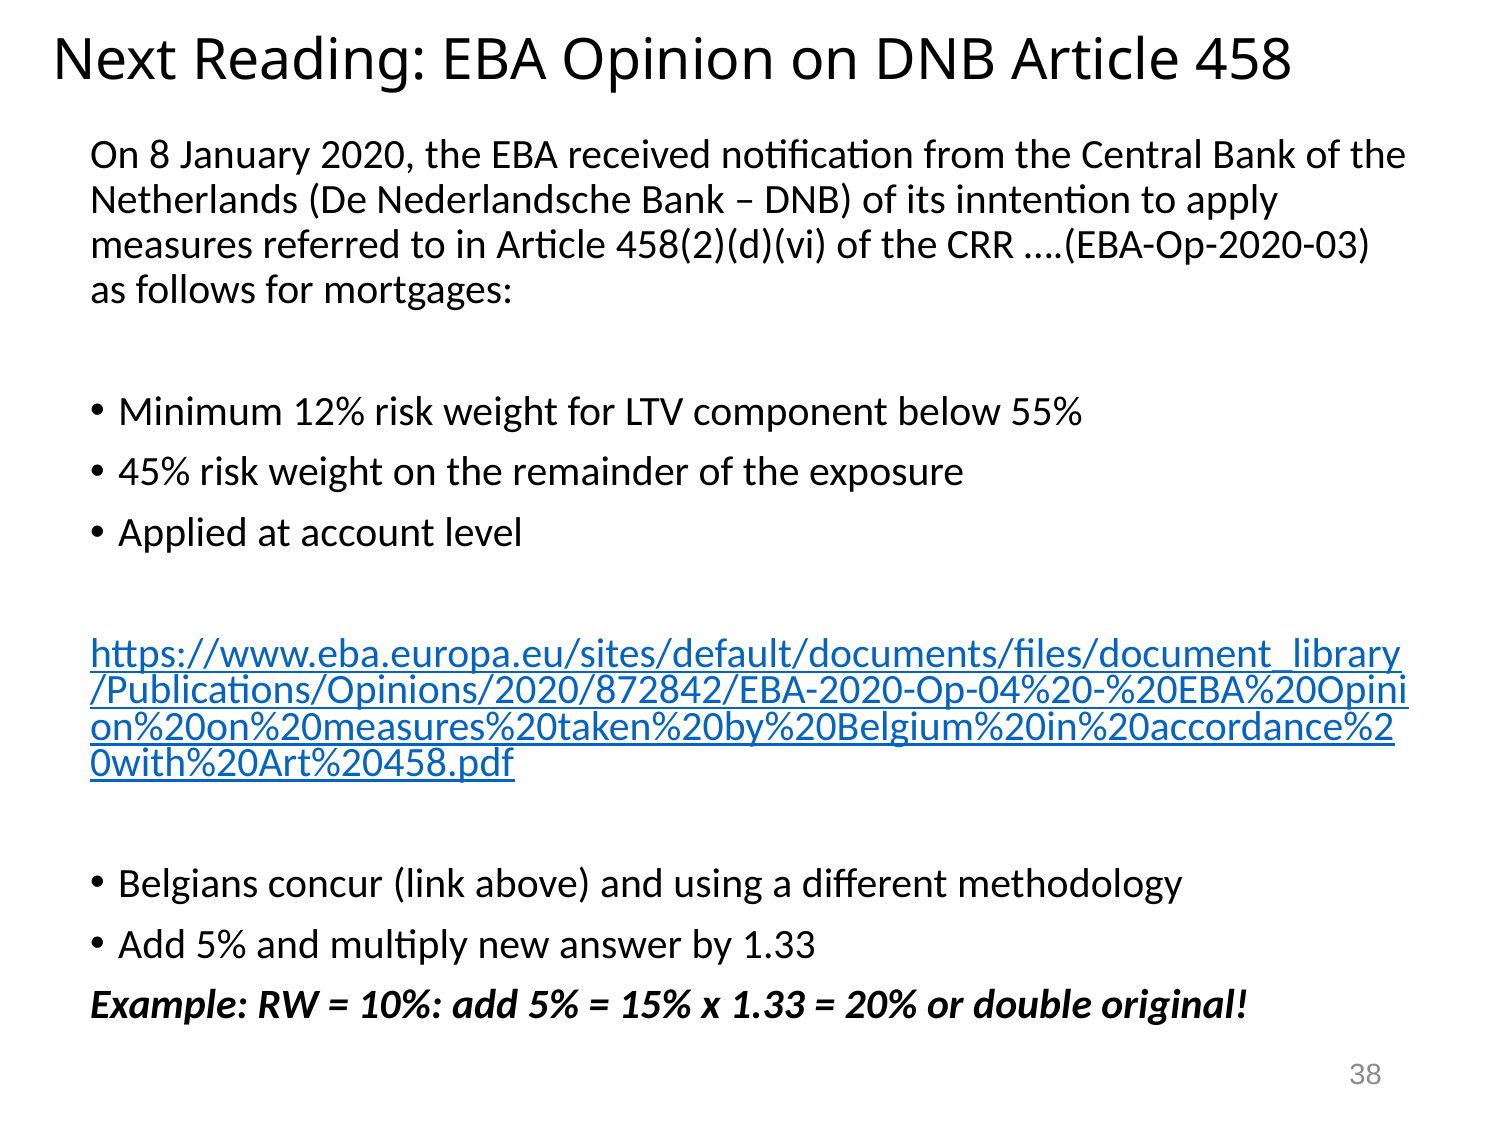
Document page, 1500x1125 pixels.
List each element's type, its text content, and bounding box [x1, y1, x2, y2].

list On 8 January 2020, the EBA received notification from the Central Bank of the Netherlands (De Nederlandsche Bank – DNB) of its inntention to apply measures referred to in Article 458(2)(d)(vi) of the CRR ….(EBA-Op-2020-03) as follows for mortgages: Minimum 12% risk weight for LTV component below 55% 45% risk weight on the remainder of the exposure Applied at account level https://www.eba.europa.eu/sites/default/documents/files/document_library/Publications/Opinions/2020/872842/EBA-2020-Op-04%20-%20EBA%20Opinion%20on%20measures%20taken%20by%20Belgium%20in%20accordance%20with%20Art%20458.pdf Belgians concur (link above) and using a different methodology Add 5% and multiply new answer by 1.33 Example: RW = 10%: add 5% = 15% x 1.33 = 20% or double original! [75, 125, 1425, 1005]
slide_number 38 [1059, 1042, 1397, 1103]
title Next Reading: EBA Opinion on DNB Article 458 [37, 22, 1463, 100]
